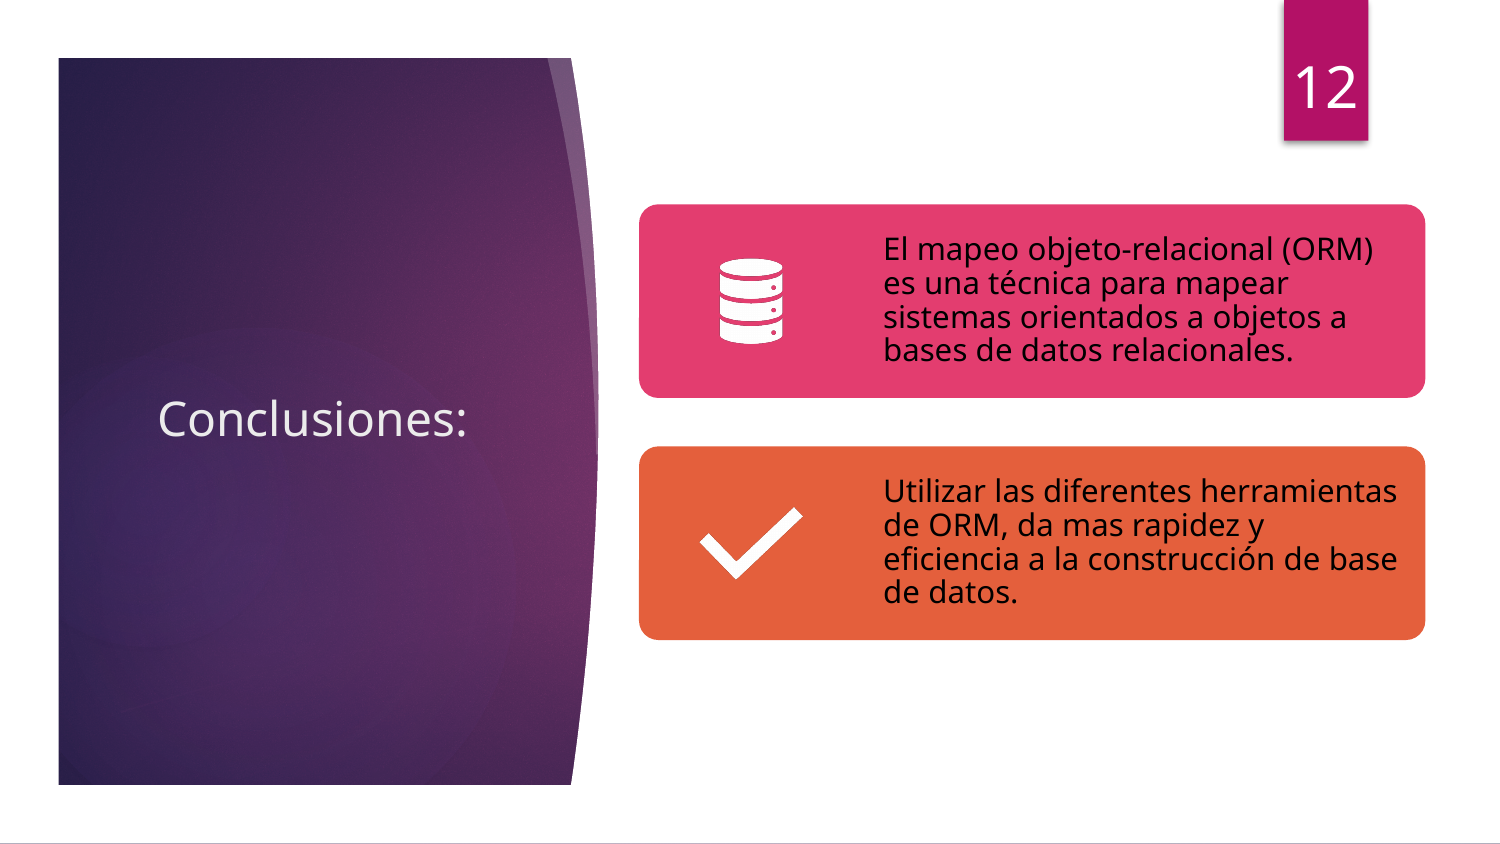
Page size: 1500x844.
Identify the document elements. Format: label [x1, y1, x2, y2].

text_box [0, 0, 1500, 844]
text_box [638, 99, 1426, 746]
